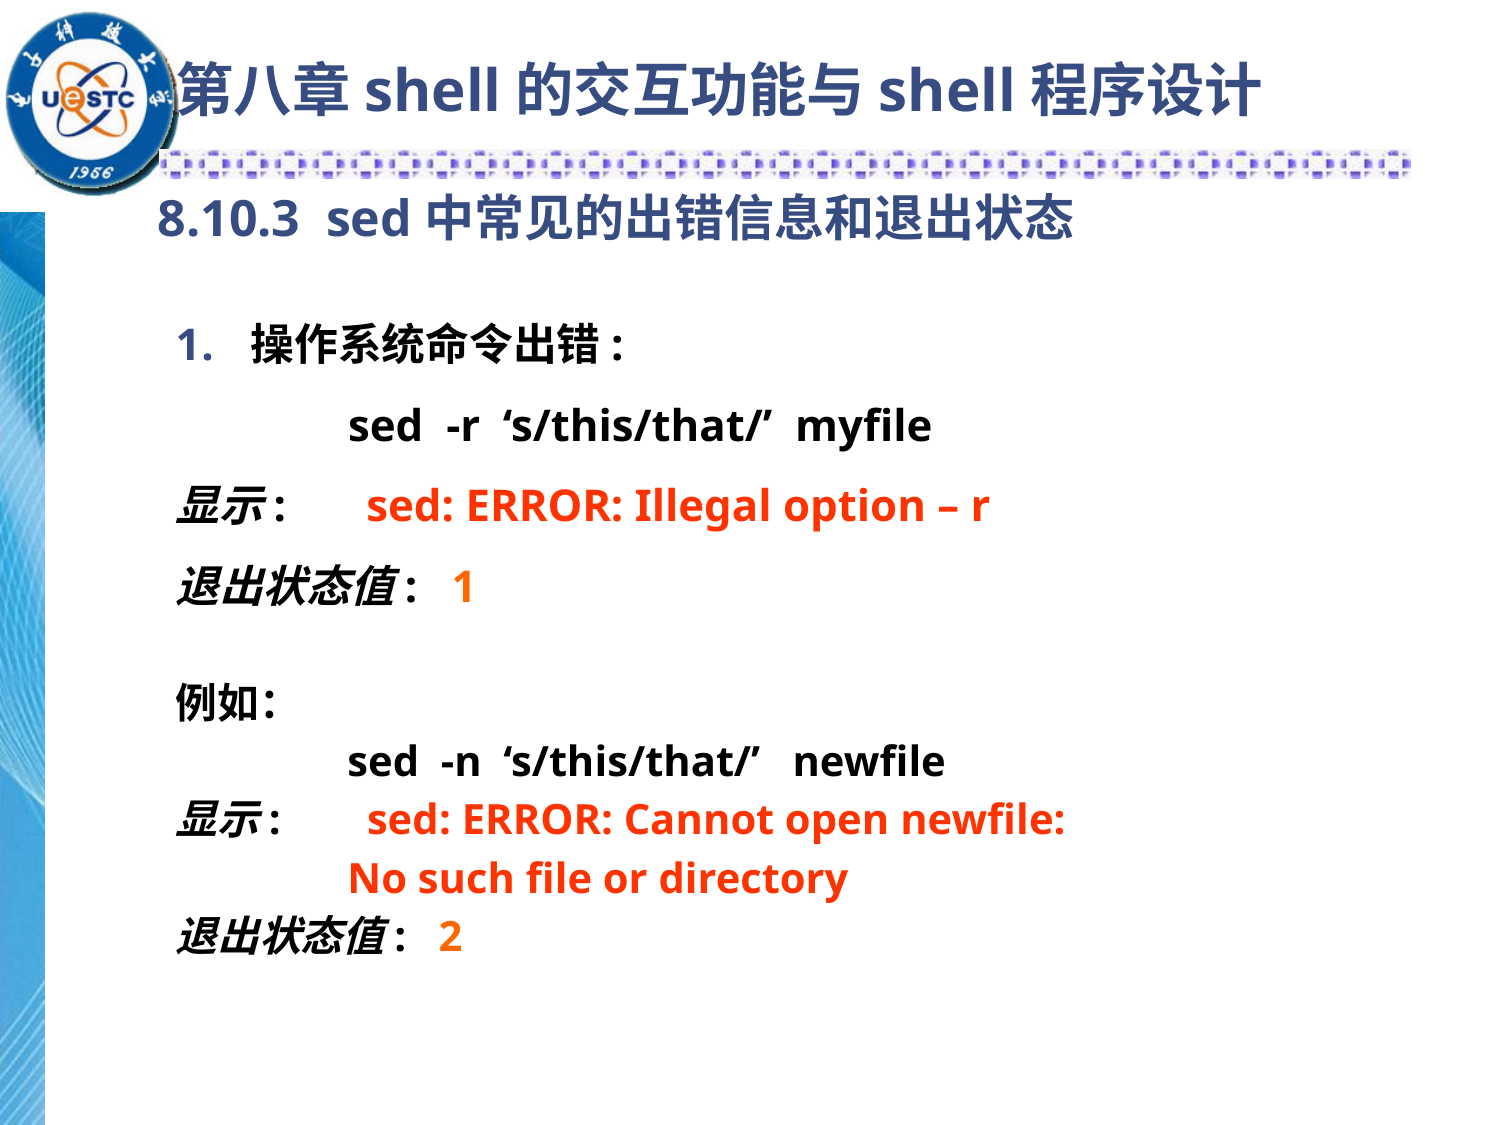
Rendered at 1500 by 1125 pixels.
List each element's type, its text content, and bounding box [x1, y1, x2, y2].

picture [0, 212, 45, 1125]
text_box 例如： sed -n ‘s/this/that/’ newfile 显示: sed: ERROR: Cannot open newfile: No such file or directory 退出状态值: 2 [160, 669, 1373, 968]
text_box 8.10.3 sed中常见的出错信息和退出状态 [142, 185, 1116, 259]
list 操作系统命令出错: sed -r ‘s/this/that/’ myfile 显示: sed: ERROR: Illegal option – r 退出状态值: 1 [160, 309, 1420, 619]
picture [5, 0, 1411, 197]
text_box 第八章shell的交互功能与shell程序设计 [160, 53, 1307, 126]
